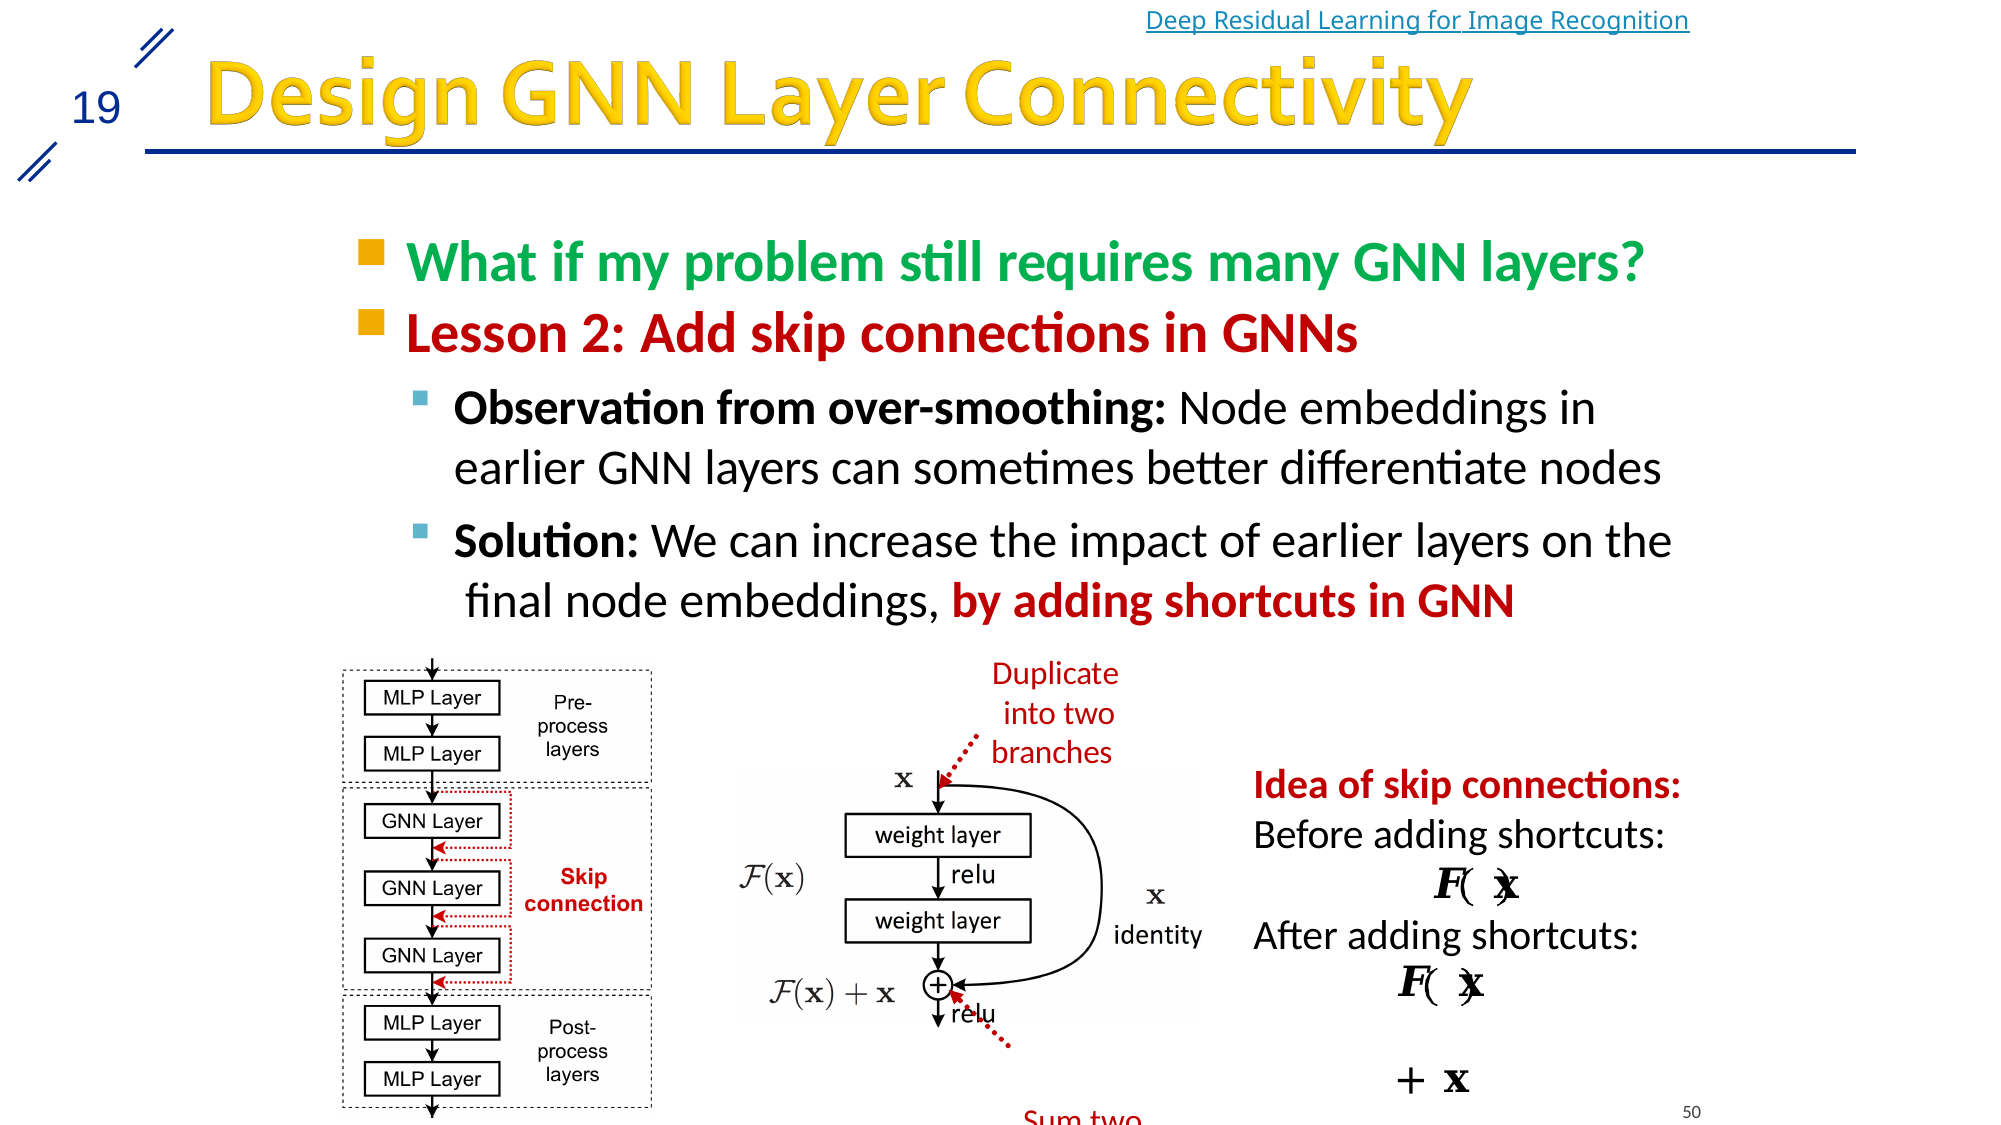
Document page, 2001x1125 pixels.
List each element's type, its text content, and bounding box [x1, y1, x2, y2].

text_box What if my problem still requires many GNN layers? Lesson 2: Add skip connections in GNNs Observation from over-smoothing: Node embeddings in earlier GNN layers can sometimes better differentiate nodes Solution: We can increase the impact of earlier layers on the final node embeddings, by adding shortcuts in GNN Duplicate into two [351, 221, 1682, 731]
picture [739, 770, 1202, 1028]
text_box He et al. Deep Residual Learning for Image Recognition, CVPR 2015 [1041, 2, 1736, 65]
picture [209, 55, 1474, 148]
text_box Idea of skip connections: Before adding shortcuts: 𝑭 𝐱 After adding shortcuts: 𝑭 𝐱 + 𝐱 Sum two branches [1021, 755, 1685, 1125]
text_box [1005, 1042, 1011, 1049]
text_box [962, 749, 969, 755]
text_box branches [989, 728, 1117, 770]
text_box [957, 756, 963, 763]
text_box 50 [1685, 1098, 1704, 1123]
picture [342, 658, 652, 1118]
text_box [991, 1030, 998, 1036]
text_box [951, 764, 958, 770]
text_box [973, 733, 979, 740]
